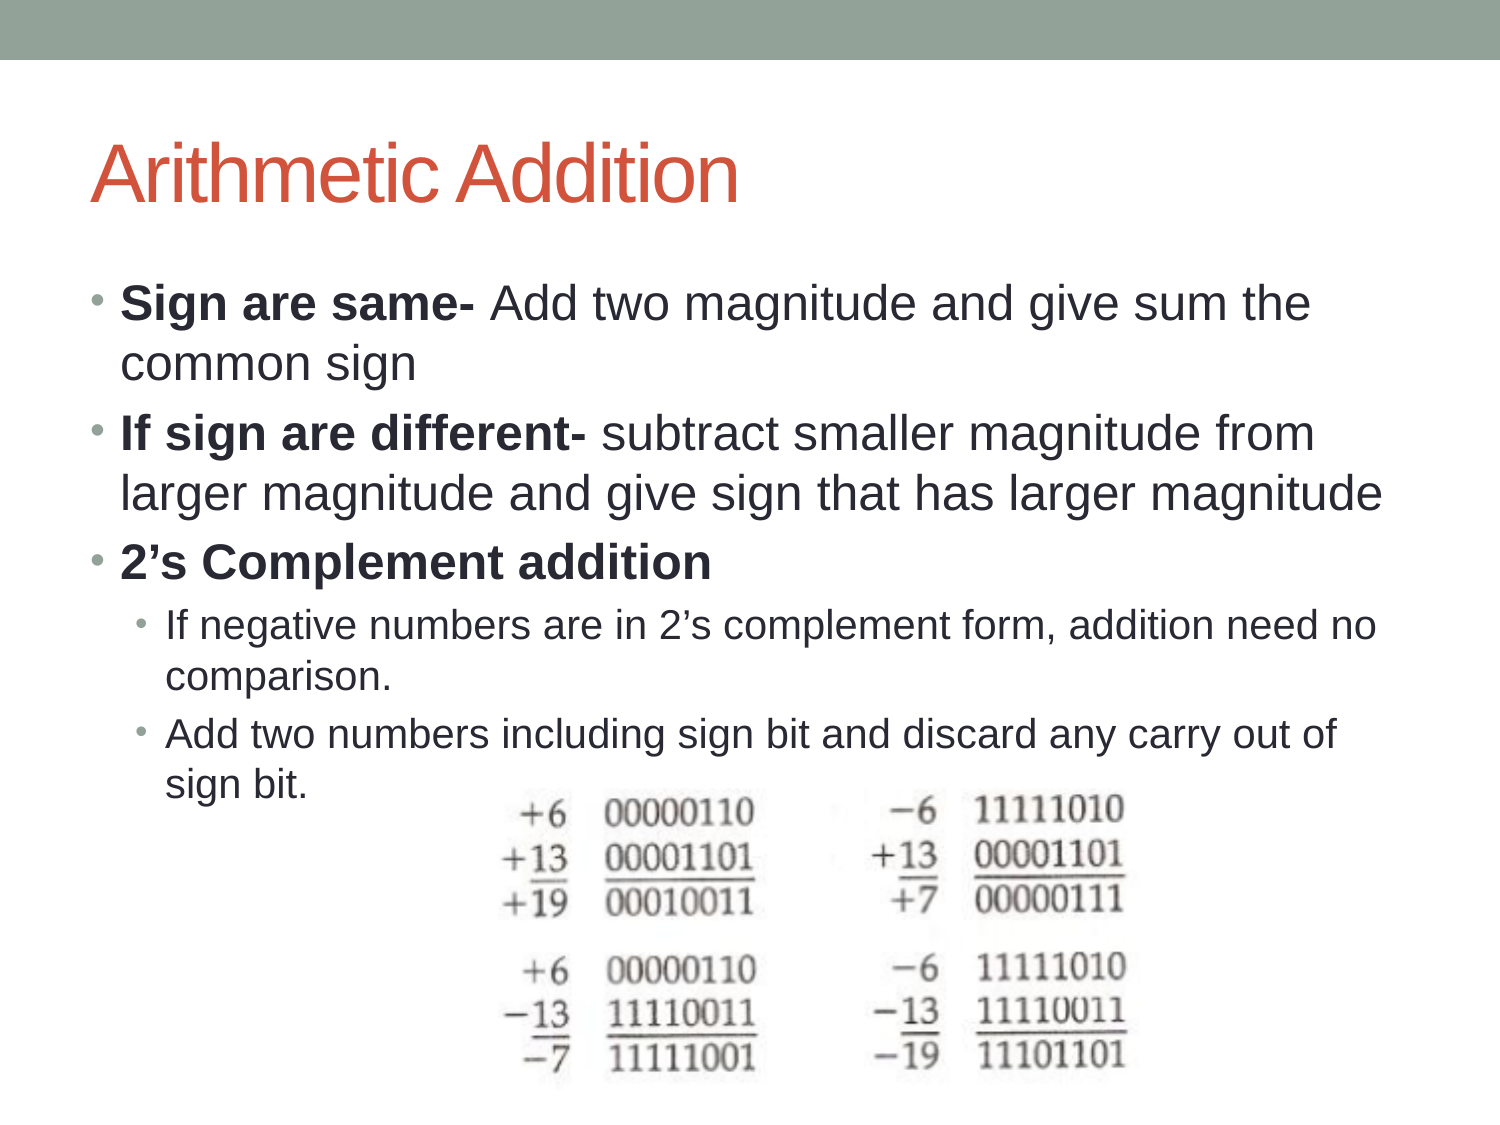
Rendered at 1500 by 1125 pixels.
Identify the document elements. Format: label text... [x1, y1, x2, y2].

title Arithmetic Addition [75, 87, 1425, 250]
list Sign are same- Add two magnitude and give sum the common sign If sign are different- subtract smaller magnitude from larger magnitude and give sign that has larger magnitude 2’s Complement addition If negative numbers are in 2’s complement form, addition need no comparison. Add two numbers including sign bit and discard any carry out of sign bit. [75, 262, 1425, 1063]
picture [498, 787, 1140, 1101]
